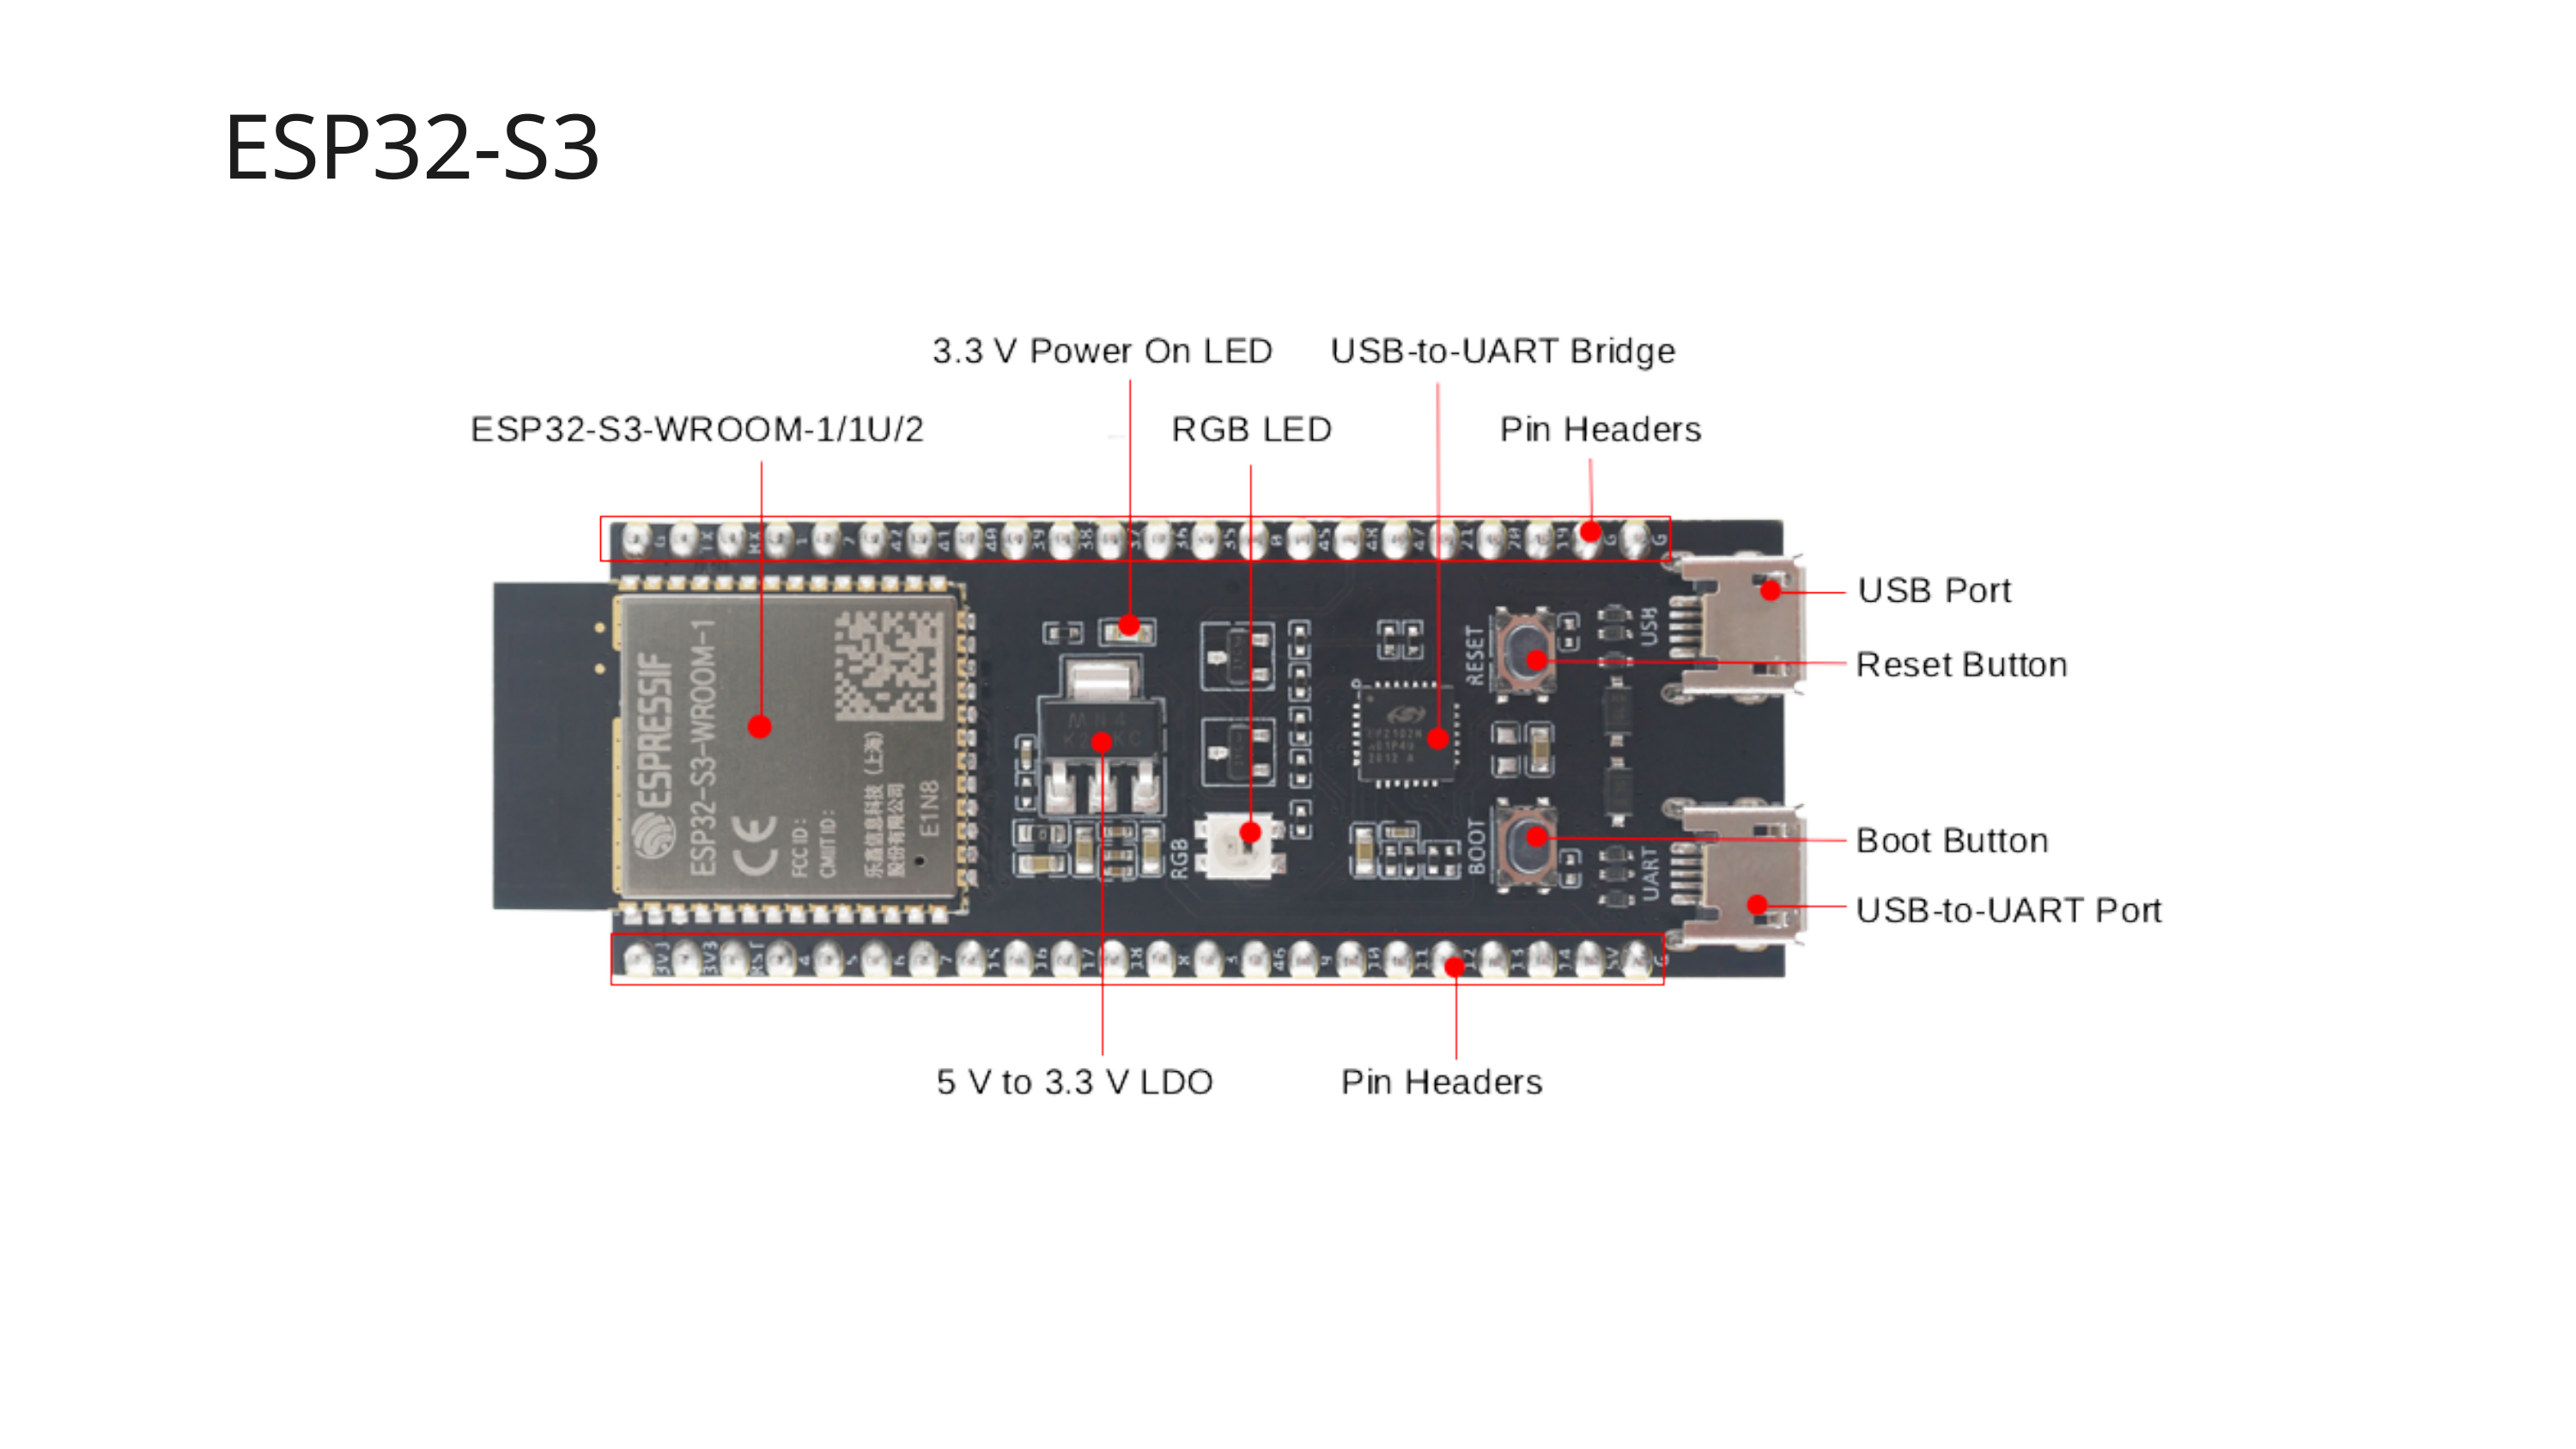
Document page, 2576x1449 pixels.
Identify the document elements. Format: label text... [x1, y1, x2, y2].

picture [410, 257, 2166, 1239]
title ESP32-S3 [64, 63, 2512, 332]
